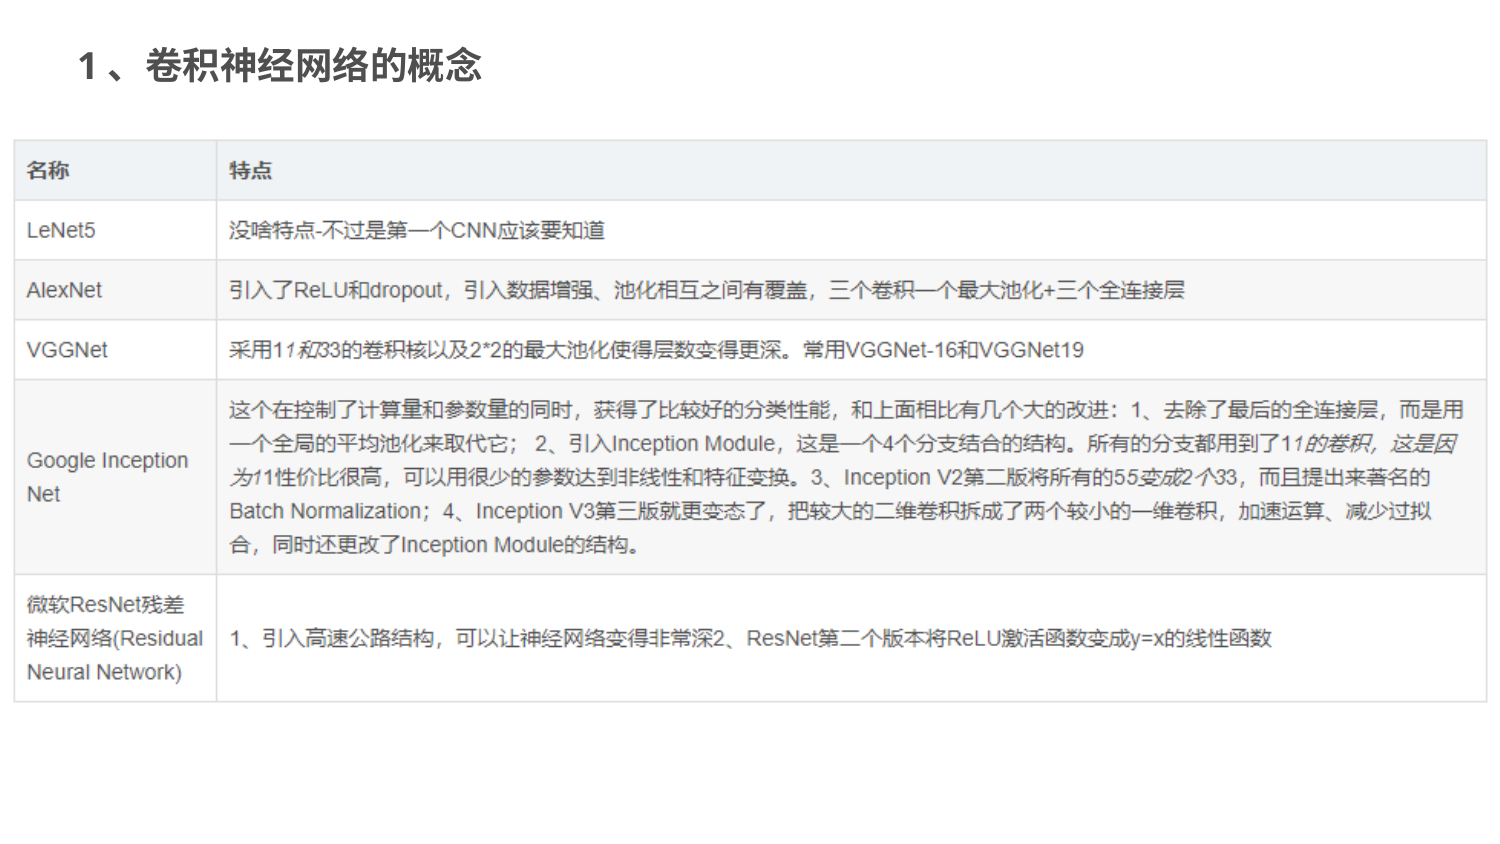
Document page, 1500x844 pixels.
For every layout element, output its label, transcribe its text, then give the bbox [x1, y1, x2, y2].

text_box 1、卷积神经网络的概念 [62, 34, 813, 95]
picture [0, 128, 1500, 715]
